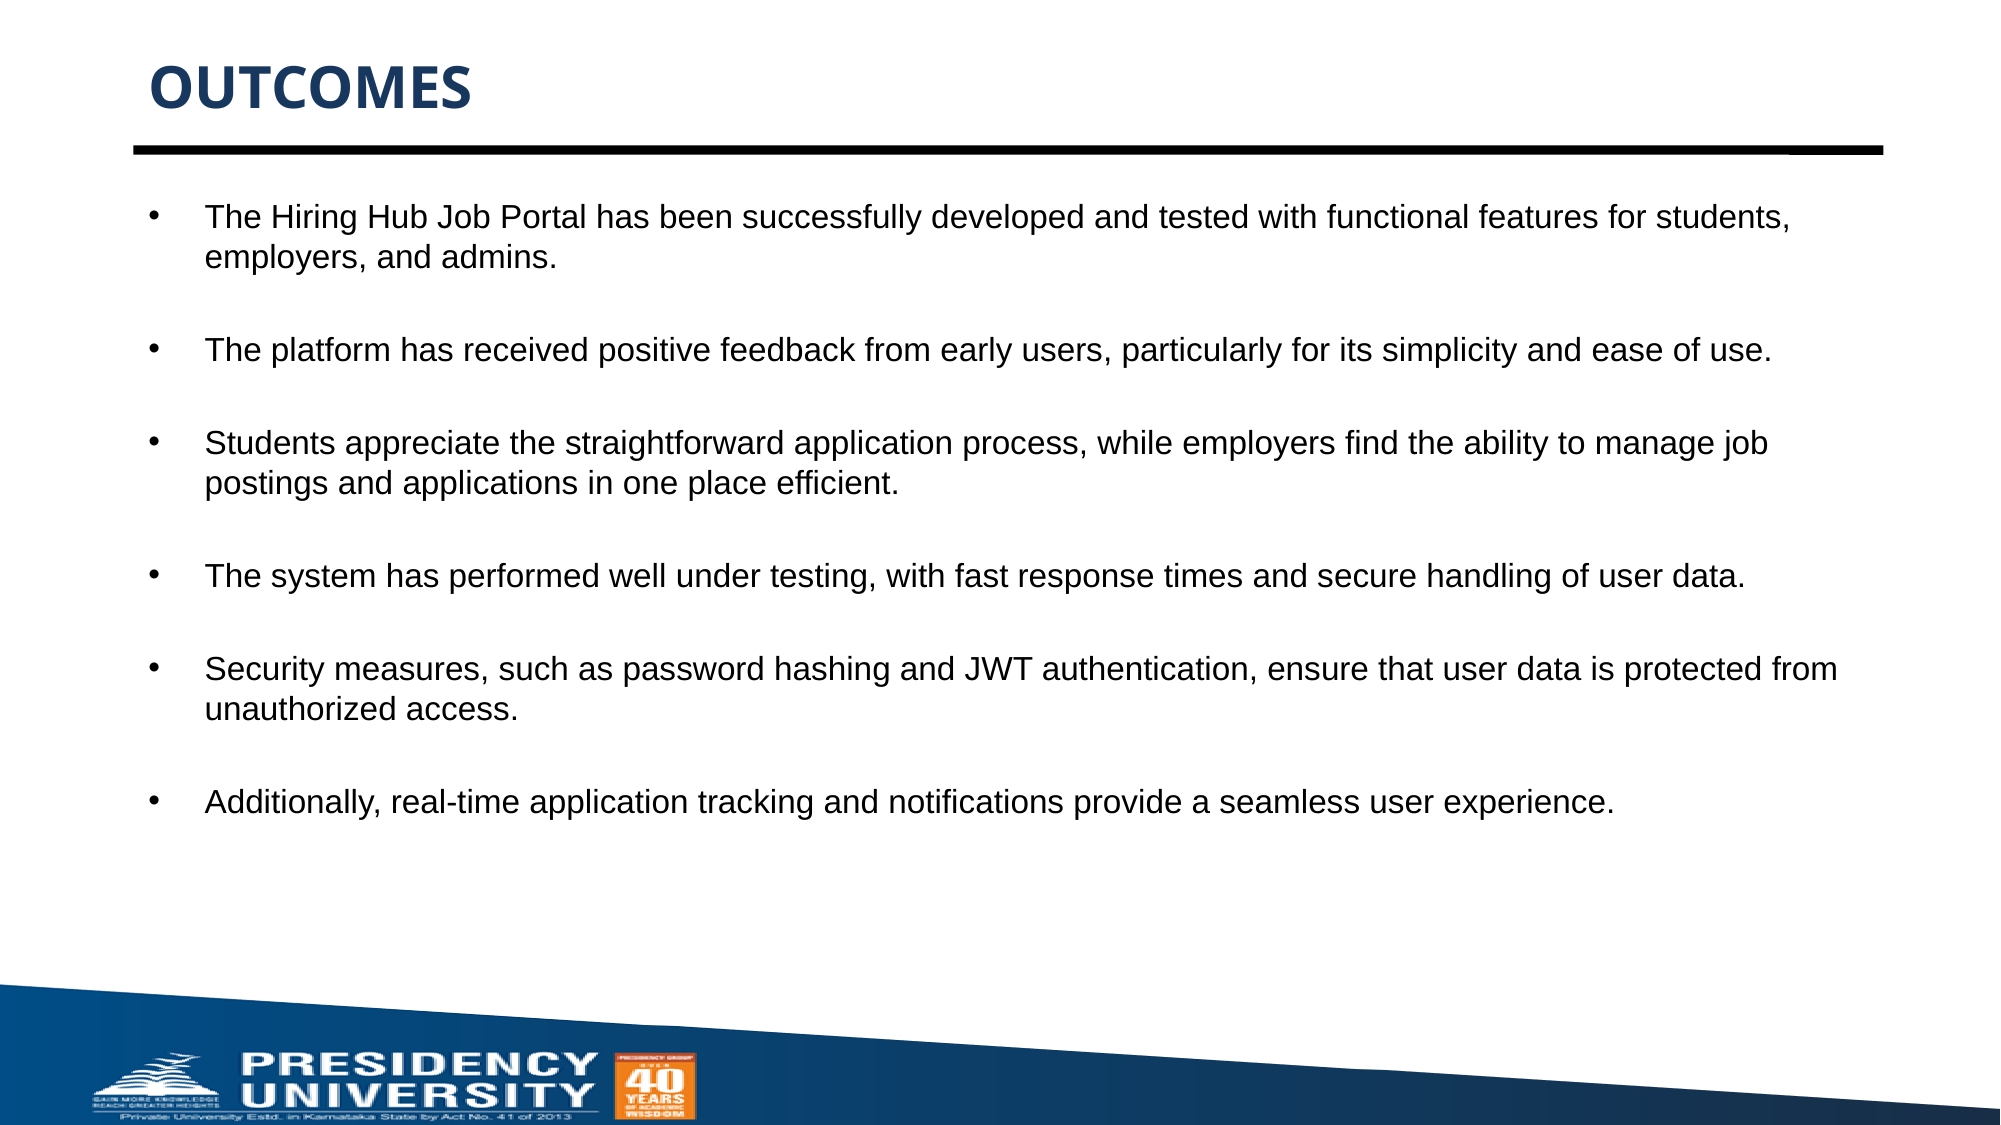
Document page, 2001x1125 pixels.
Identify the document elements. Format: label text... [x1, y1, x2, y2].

list The Hiring Hub Job Portal has been successfully developed and tested with functional features for students, employers, and admins. The platform has received positive feedback from early users, particularly for its simplicity and ease of use. Students appreciate the straightforward application process, while employers find the ability to manage job postings and applications in one place efficient. The system has performed well under testing, with fast response times and secure handling of user data. Security measures, such as password hashing and JWT authentication, ensure that user data is protected from unauthorized access. Additionally, real-time application tracking and notifications provide a seamless user experience. [133, 187, 1884, 1000]
title OUTCOMES [133, 45, 1884, 125]
picture [0, 982, 2000, 1125]
